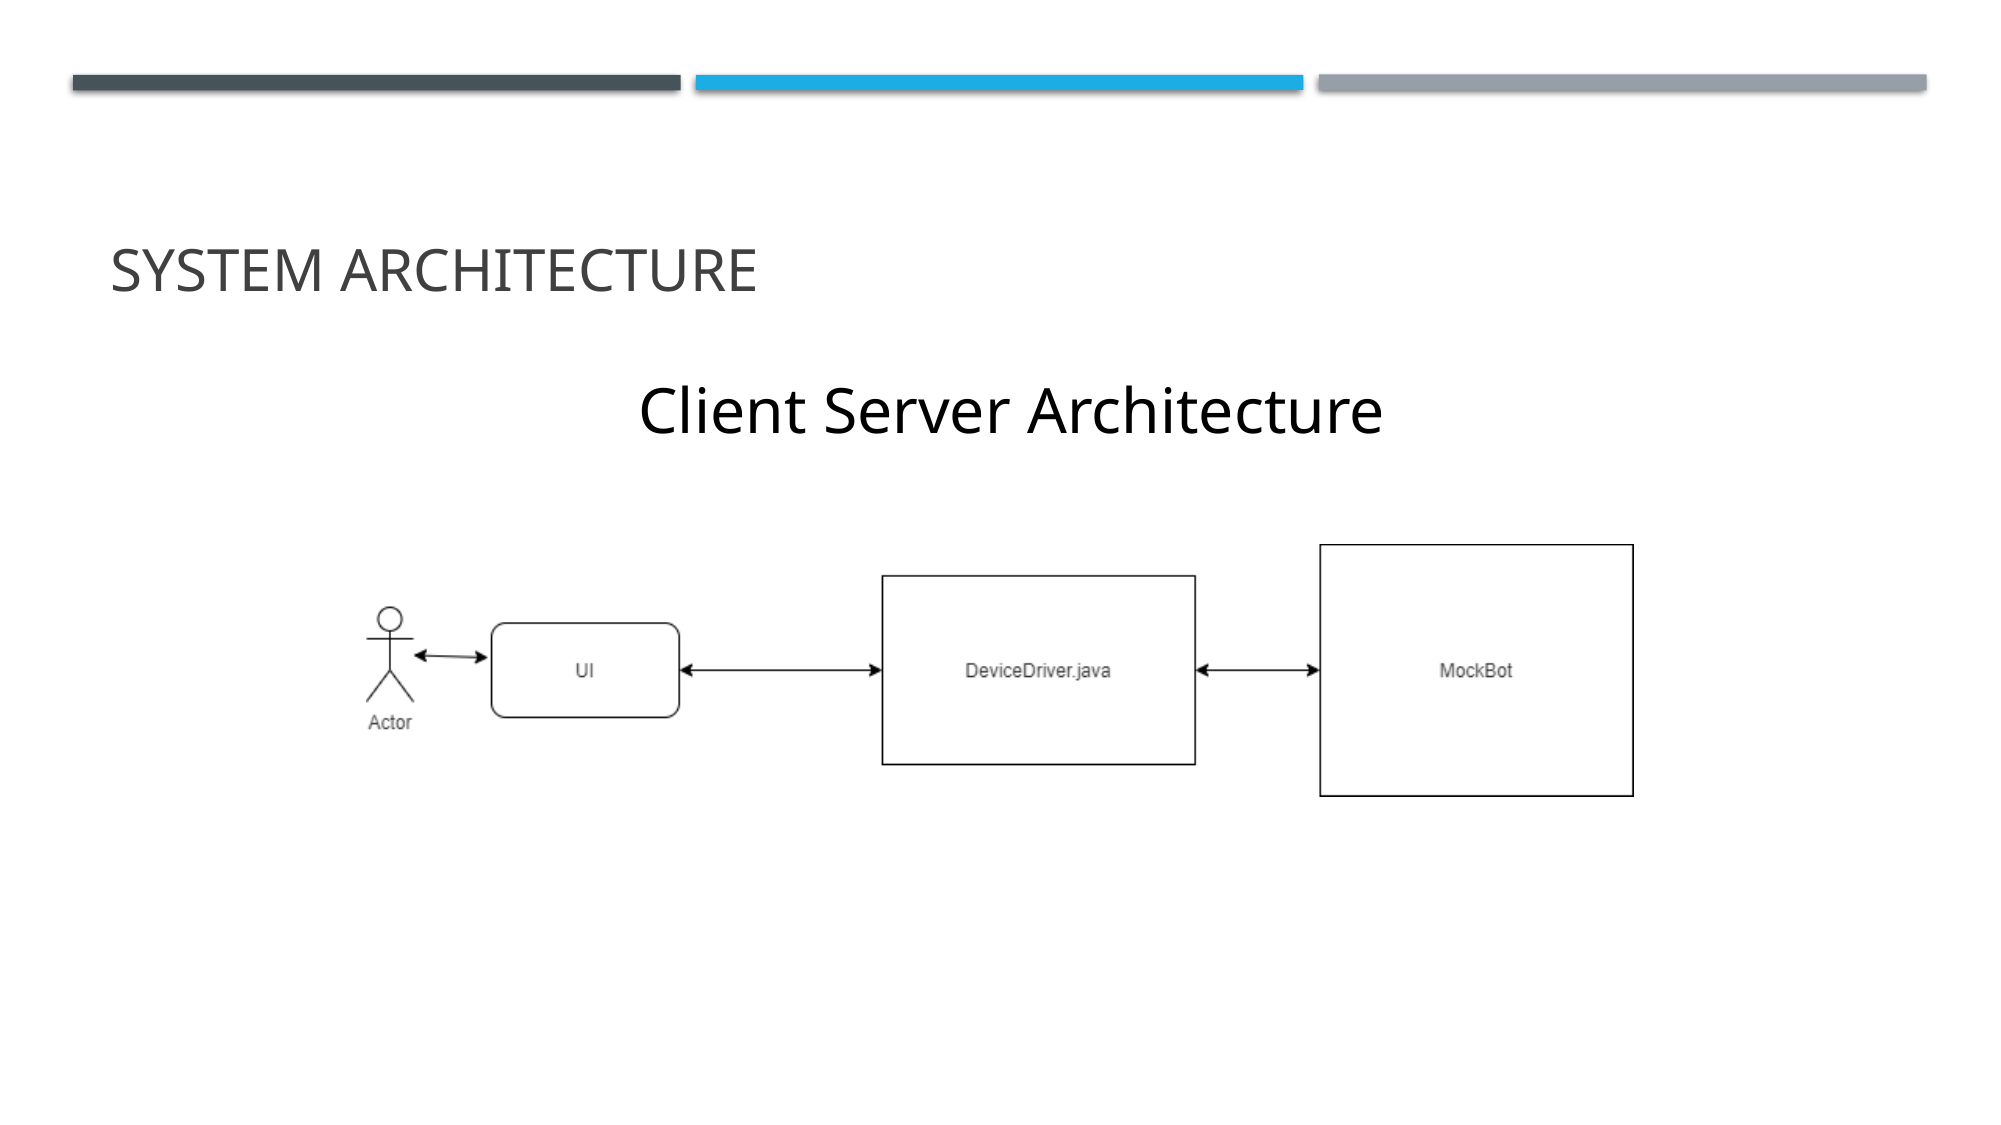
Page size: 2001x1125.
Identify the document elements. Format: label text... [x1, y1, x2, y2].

title System Architecture [95, 115, 1905, 311]
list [365, 544, 1634, 798]
text_box Client Server Architecture [623, 363, 1737, 453]
